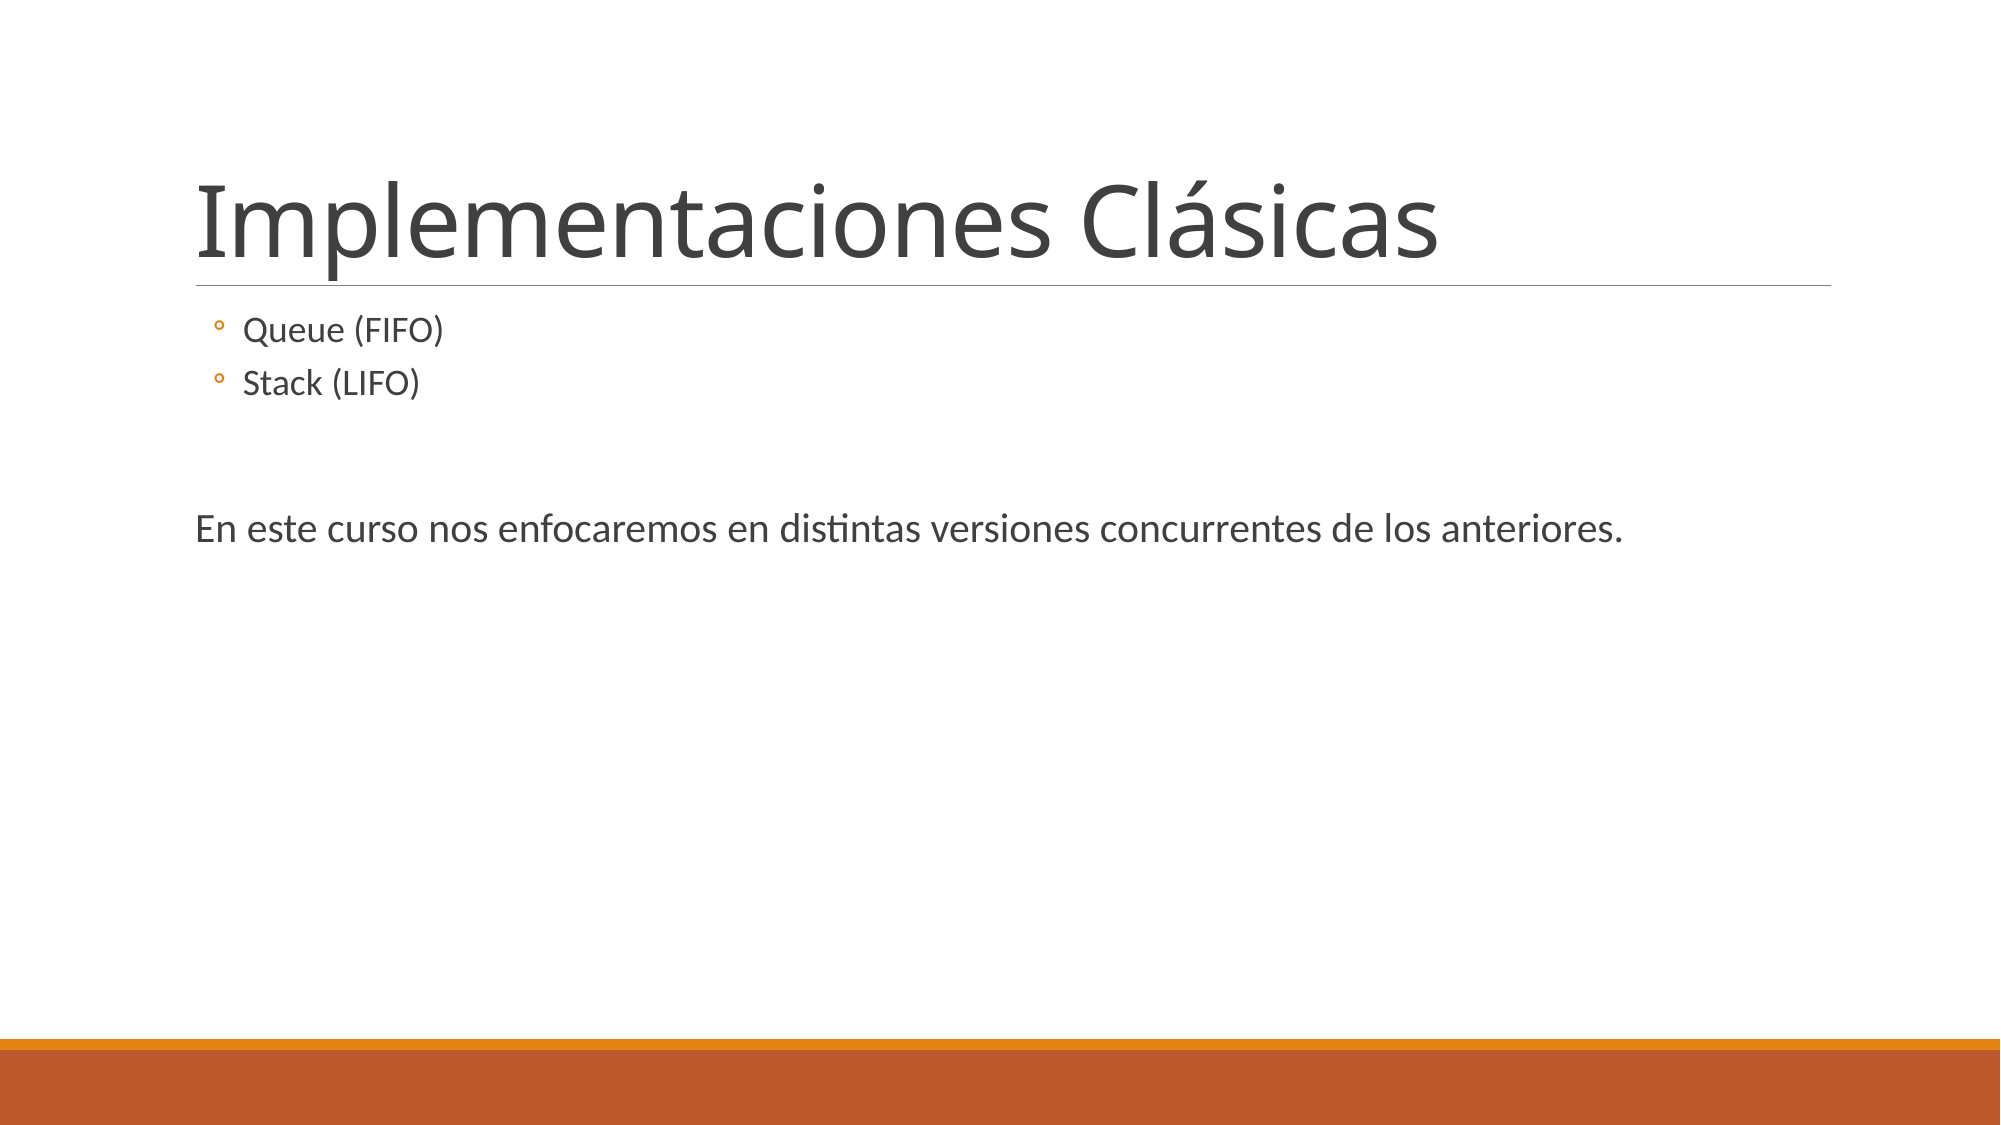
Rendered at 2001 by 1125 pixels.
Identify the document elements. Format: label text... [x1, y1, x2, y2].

title Implementaciones Clásicas [180, 47, 1830, 285]
list Queue (FIFO) Stack (LIFO) En este curso nos enfocaremos en distintas versiones concurrentes de los anteriores. [180, 302, 1830, 963]
